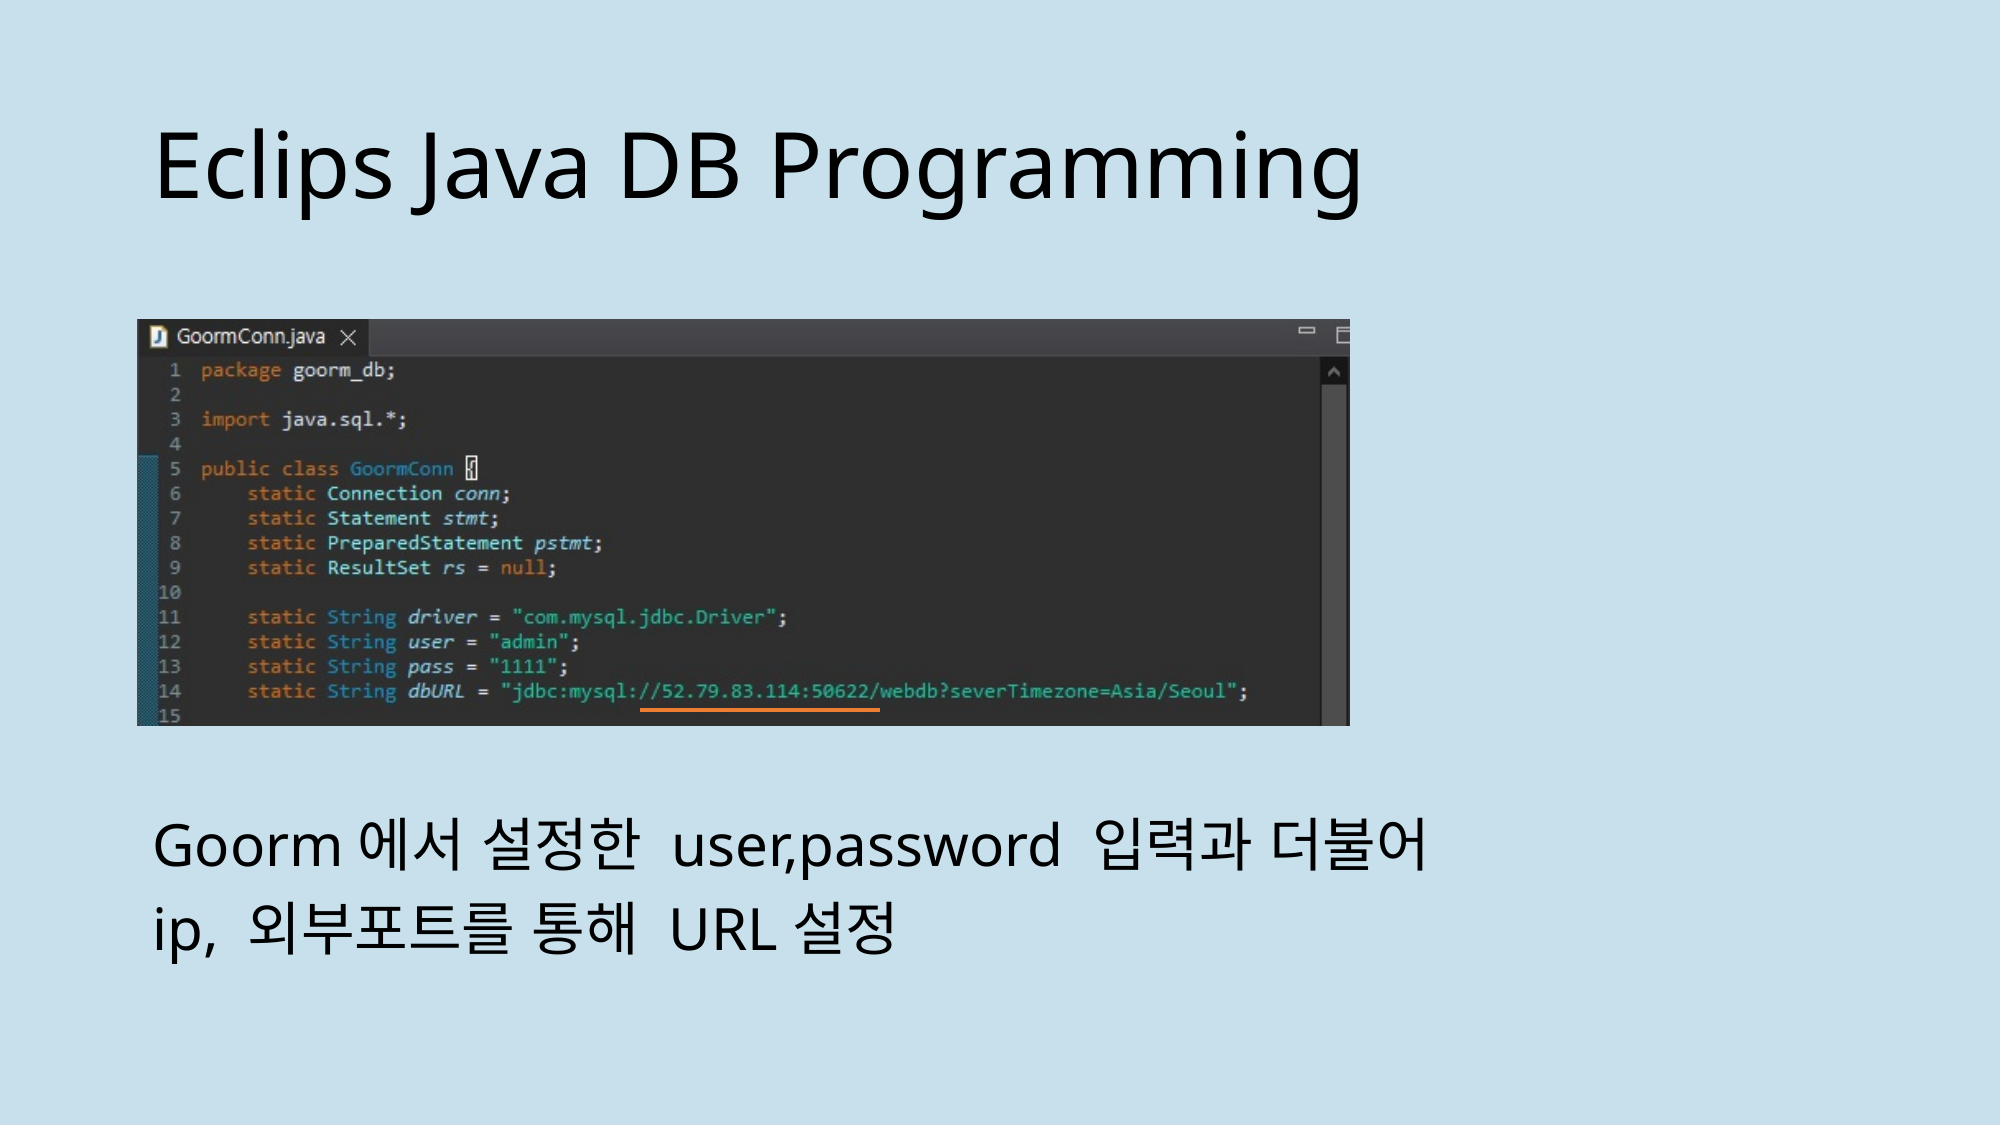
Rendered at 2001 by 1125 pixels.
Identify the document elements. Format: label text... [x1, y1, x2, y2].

list Goorm에서 설정한 user,password 입력과 더불어 ip, 외부포트를 통해 URL설정 [137, 299, 1863, 1014]
title Eclips Java DB Programming [137, 59, 1863, 278]
picture [137, 319, 1350, 726]
